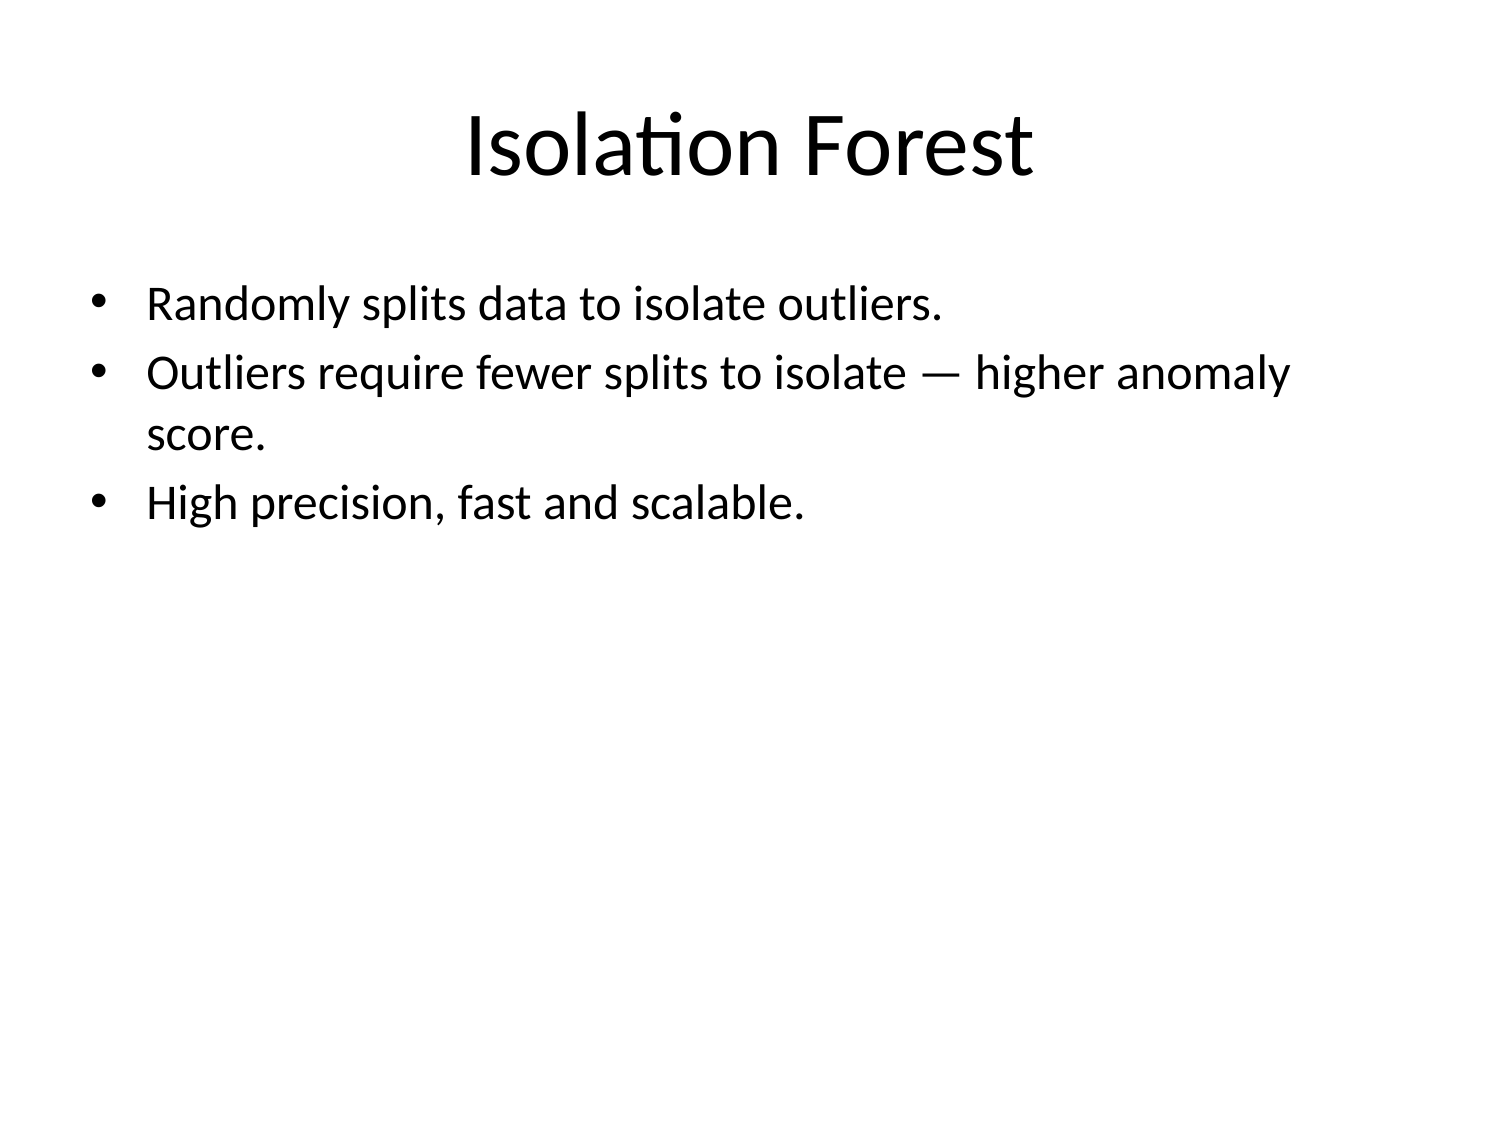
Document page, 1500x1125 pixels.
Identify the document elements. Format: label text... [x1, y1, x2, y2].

list Randomly splits data to isolate outliers. Outliers require fewer splits to isolate — higher anomaly score. High precision, fast and scalable. [75, 262, 1425, 1005]
title Isolation Forest [75, 45, 1425, 233]
